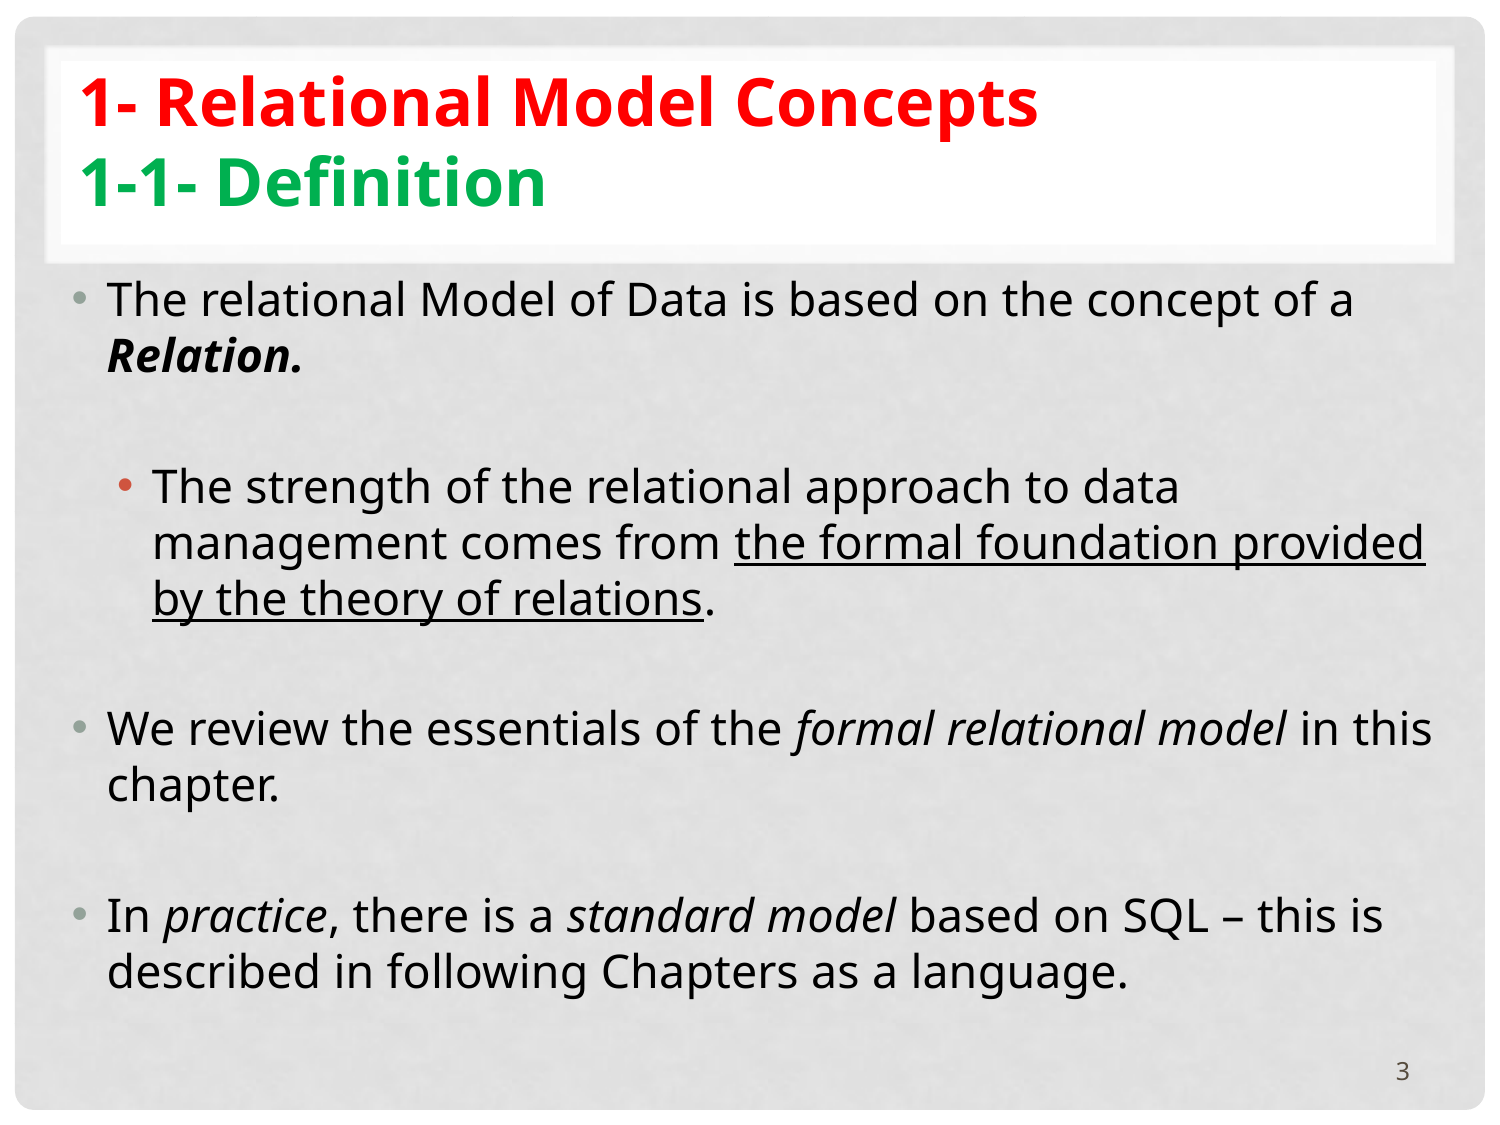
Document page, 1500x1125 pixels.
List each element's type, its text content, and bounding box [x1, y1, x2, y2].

text_box 1- Relational Model Concepts 1-1- Definition [44, 51, 1239, 227]
text_box The relational Model of Data is based on the concept of a Relation. The strength of the relational approach to data management comes from the formal foundation provided by the theory of relations. We review the essentials of the formal relational model in this chapter. In practice, there is a standard model based on SQL – this is described in following Chapters as a language. [39, 262, 1475, 1013]
slide_number 3 [1074, 1042, 1425, 1103]
